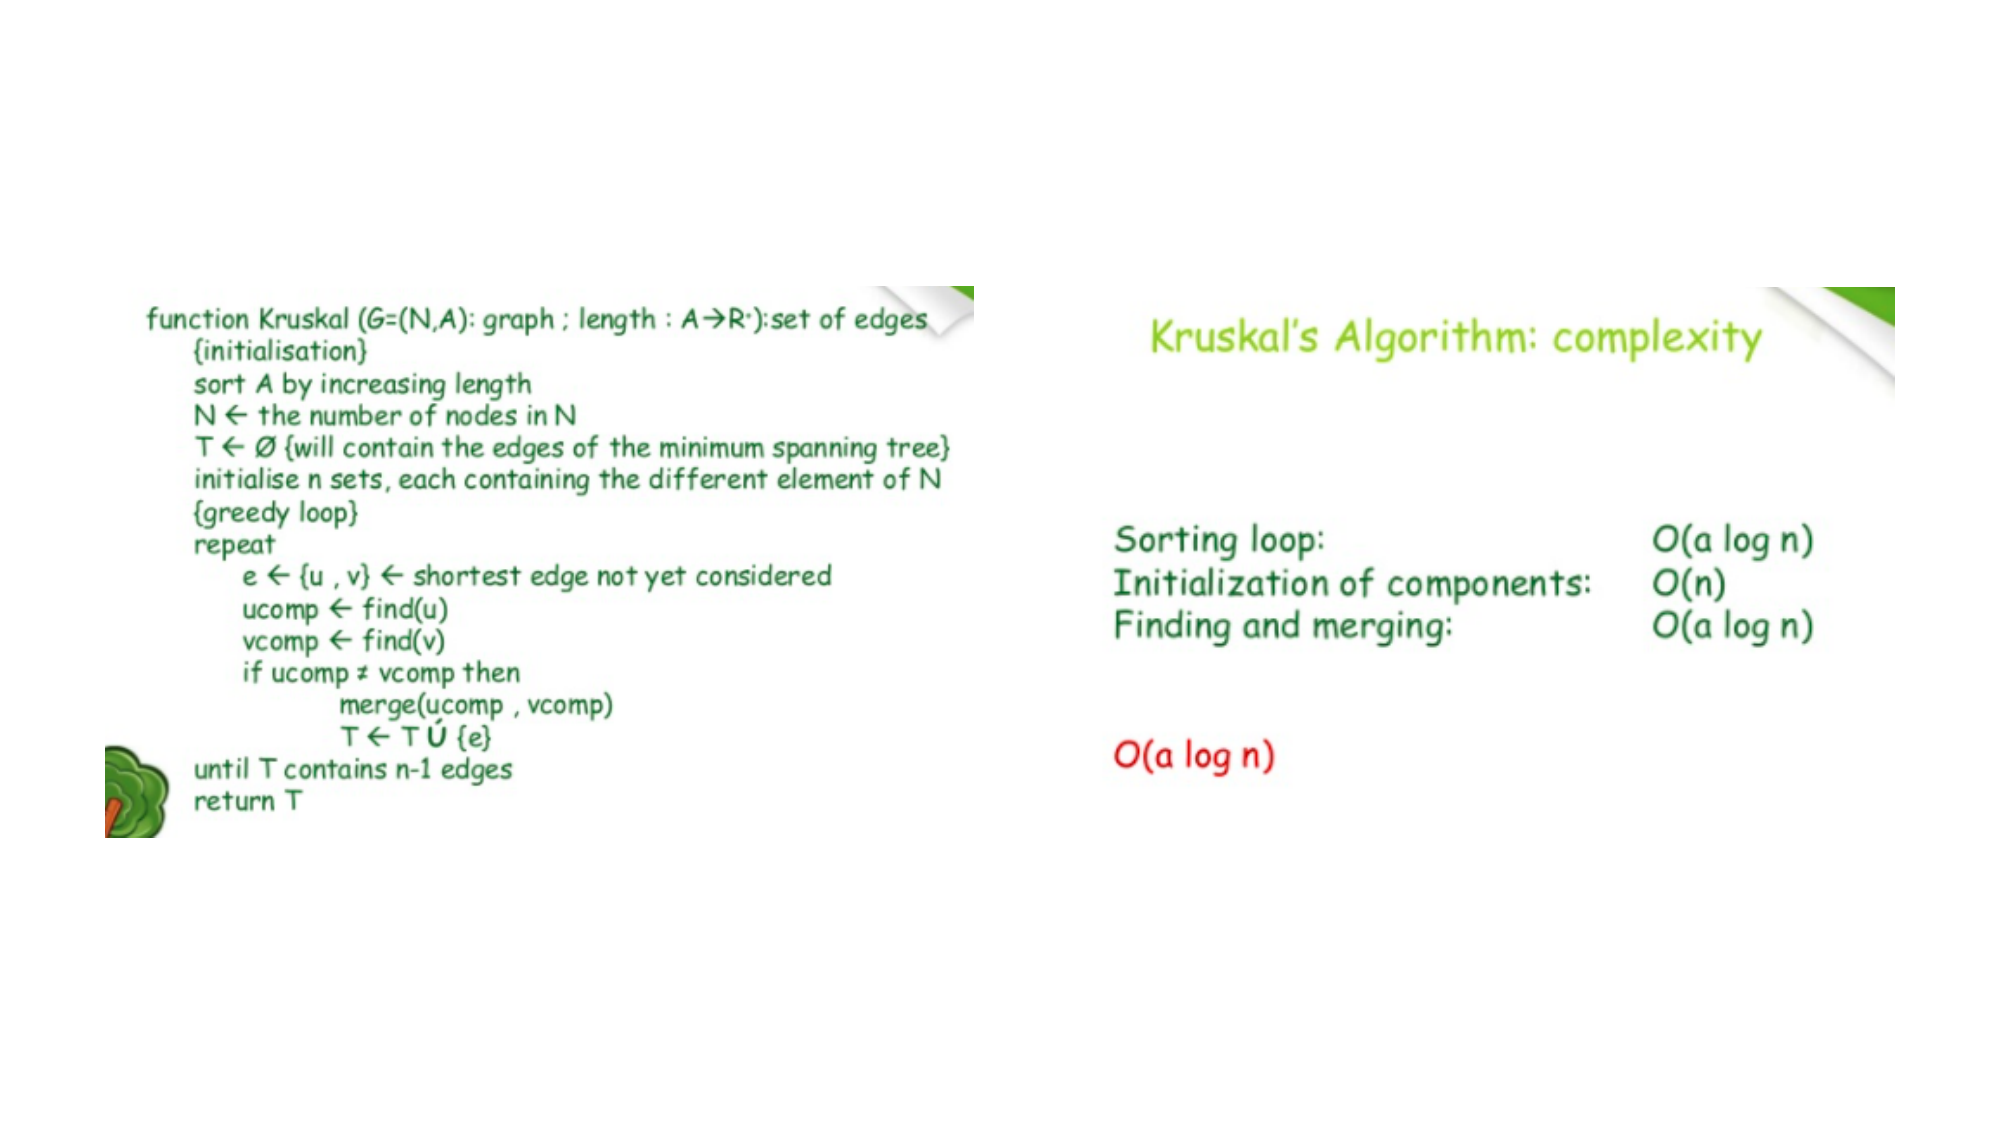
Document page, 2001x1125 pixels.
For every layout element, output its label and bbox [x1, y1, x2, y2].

picture [105, 286, 974, 839]
picture [1026, 287, 1895, 837]
